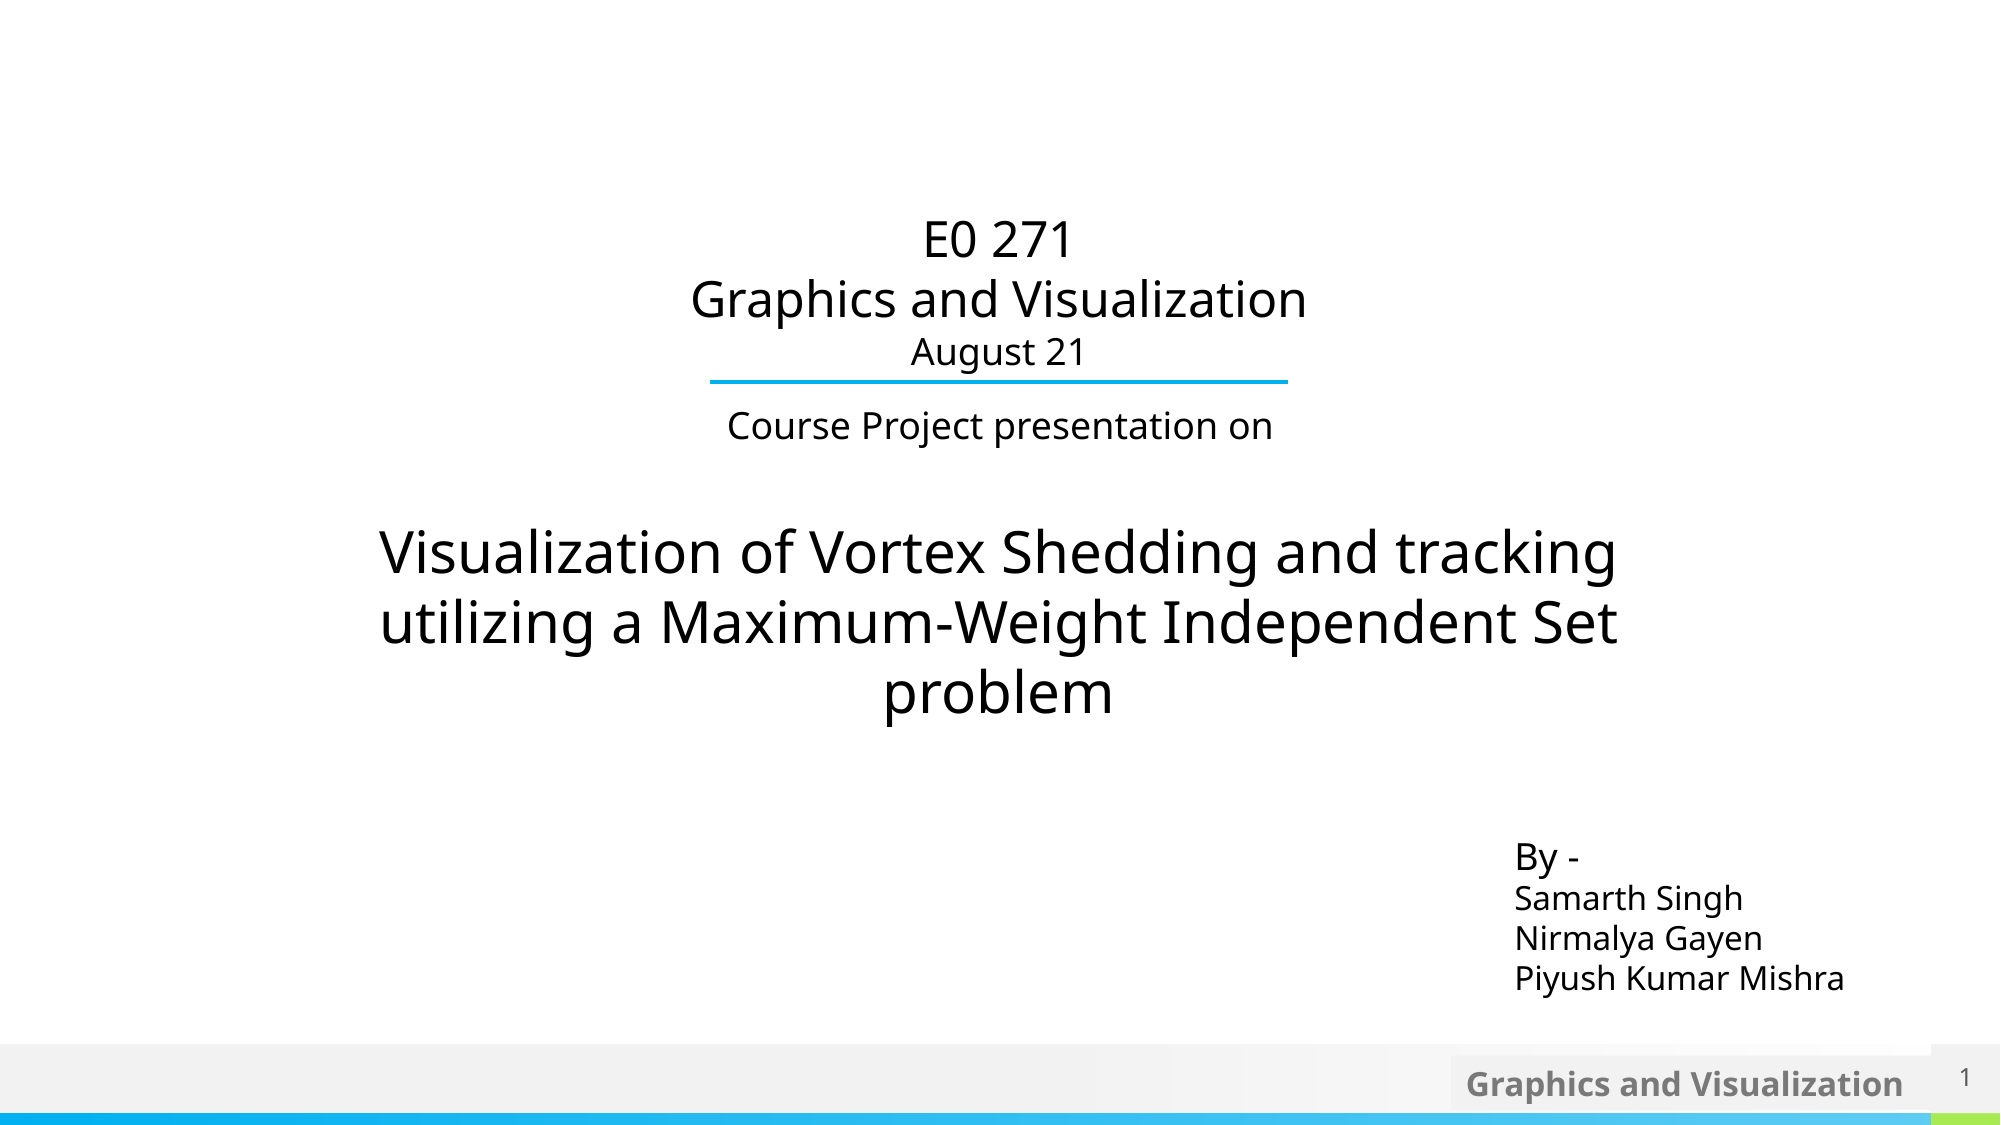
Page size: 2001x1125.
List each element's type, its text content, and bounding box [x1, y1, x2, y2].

text_box Course Project presentation on [711, 394, 1290, 455]
text_box E0 271 Graphics and Visualization August 21 [636, 199, 1363, 380]
text_box Visualization of Vortex Shedding and tracking utilizing a Maximum-Weight Independent Set problem [287, 507, 1711, 733]
text_box Graphics and Visualization [1451, 1055, 1931, 1111]
text_box By - Samarth Singh Nirmalya Gayen Piyush Kumar Mishra [1499, 825, 1950, 1005]
slide_number 1 [1931, 1044, 2000, 1114]
